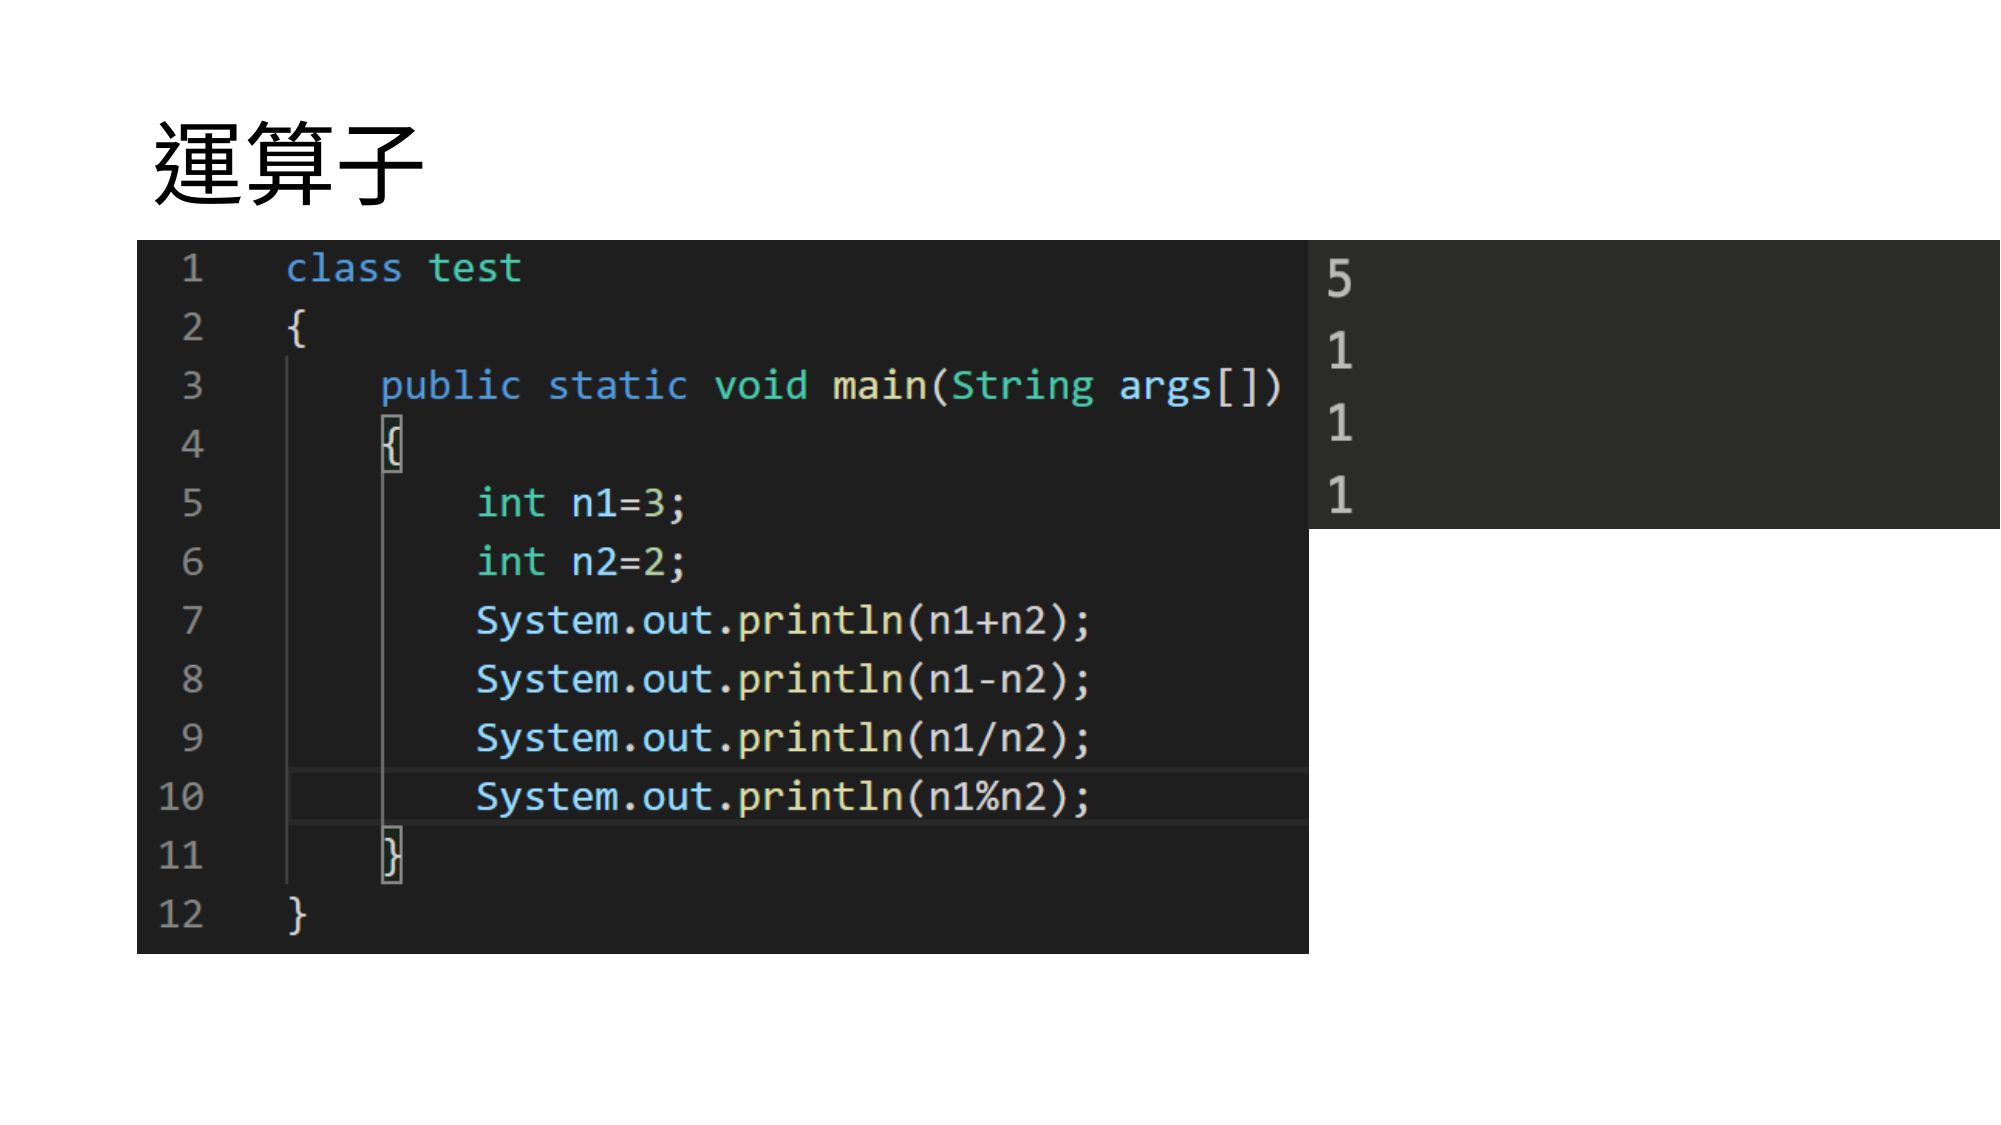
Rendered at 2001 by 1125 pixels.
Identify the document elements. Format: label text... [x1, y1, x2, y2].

title 運算子 [137, 59, 1863, 240]
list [137, 240, 1309, 955]
picture [1308, 240, 2000, 529]
